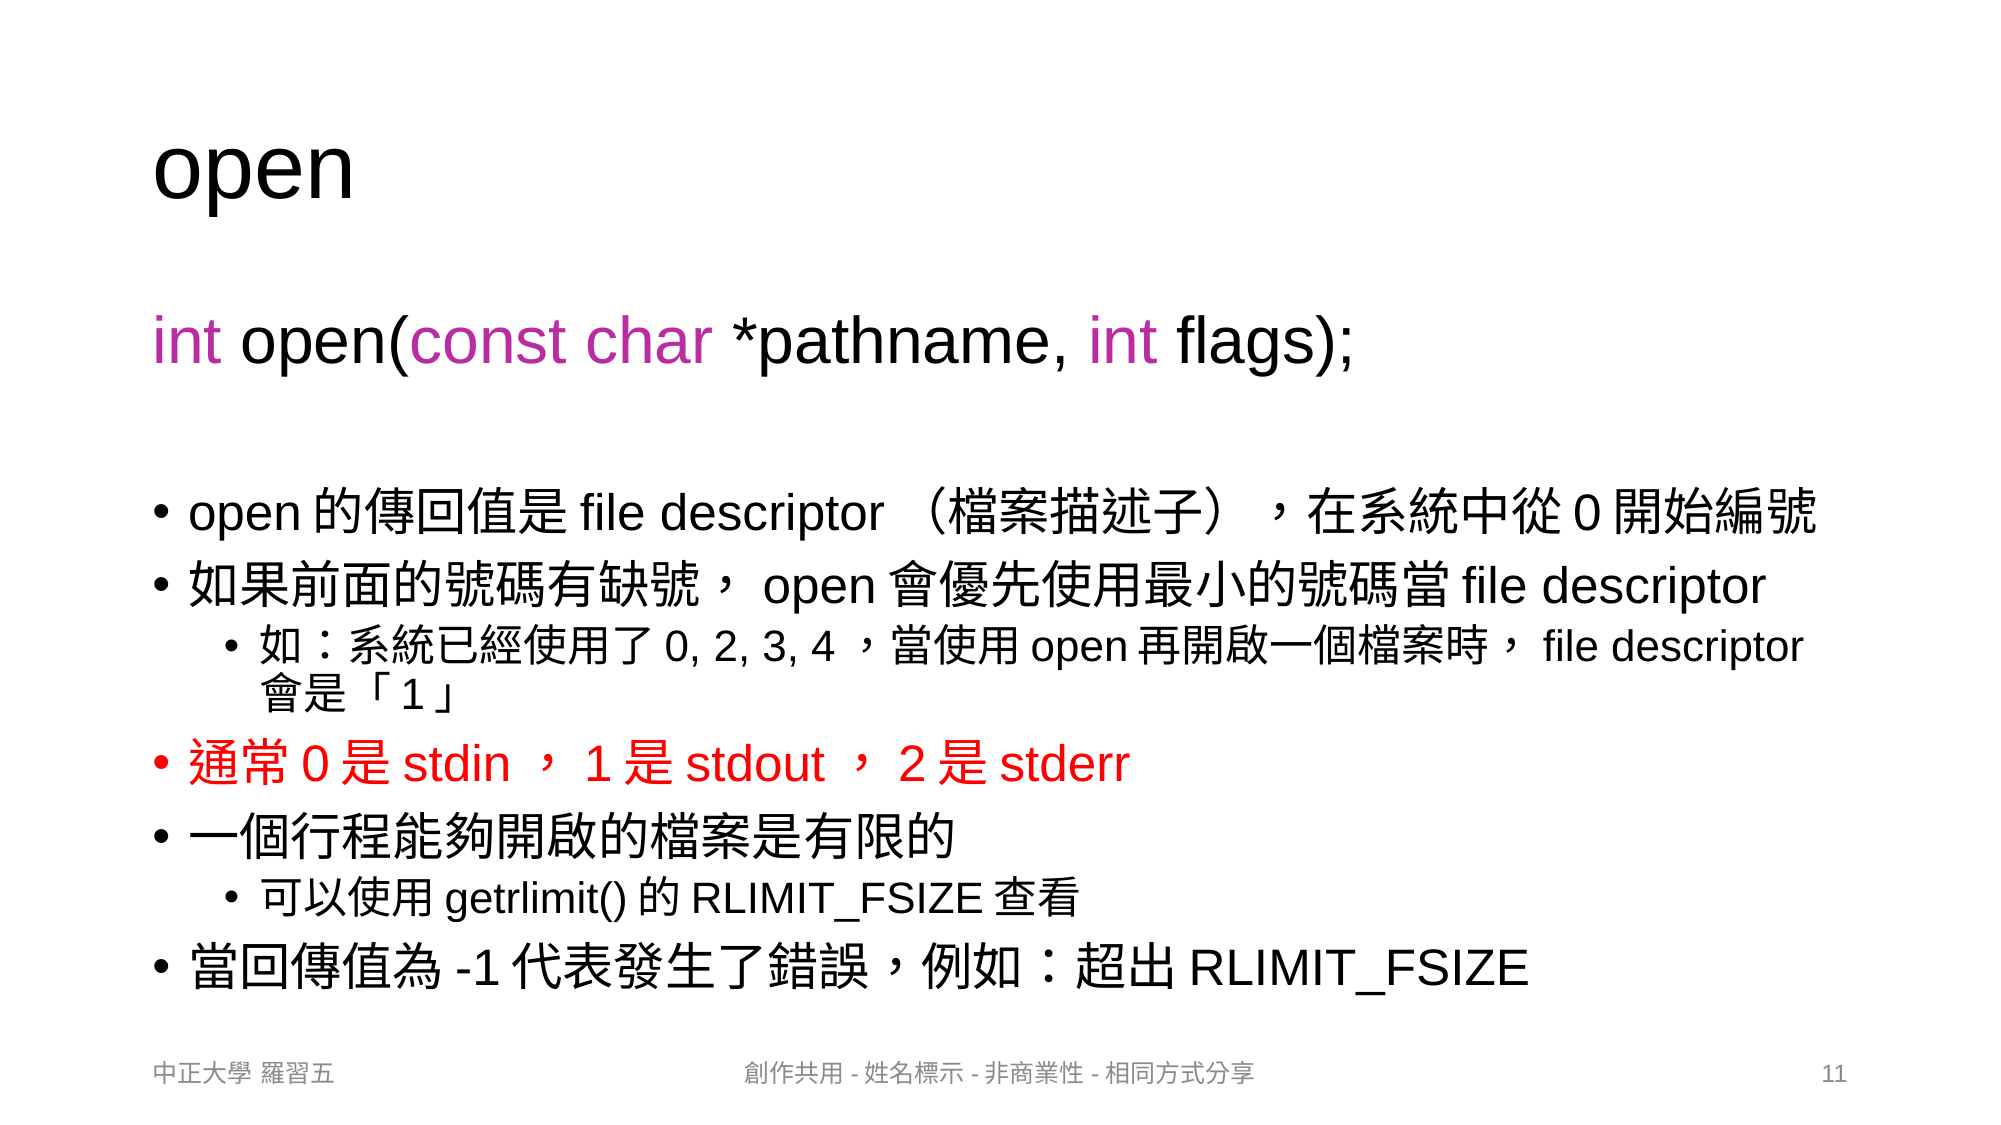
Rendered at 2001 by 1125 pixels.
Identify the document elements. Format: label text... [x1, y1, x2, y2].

title open [137, 59, 1863, 278]
footer 創作共用-姓名標示-非商業性-相同方式分享 [662, 1042, 1338, 1103]
list int open(const char *pathname, int flags); open的傳回值是file descriptor（檔案描述子），在系統中從0開始編號 如果前面的號碼有缺號，open會優先使用最小的號碼當file descriptor 如：系統已經使用了0, 2, 3, 4，當使用open再開啟一個檔案時，file descriptor會是「1」 通常0是stdin，1是stdout，2是stderr 一個行程能夠開啟的檔案是有限的 可以使用getrlimit()的RLIMIT_FSIZE查看 當回傳值為-1代表發生了錯誤，例如：超出RLIMIT_FSIZE [137, 299, 1863, 1014]
slide_number 中正大學 羅習五 [137, 1042, 588, 1103]
slide_number 11 [1412, 1042, 1863, 1103]
